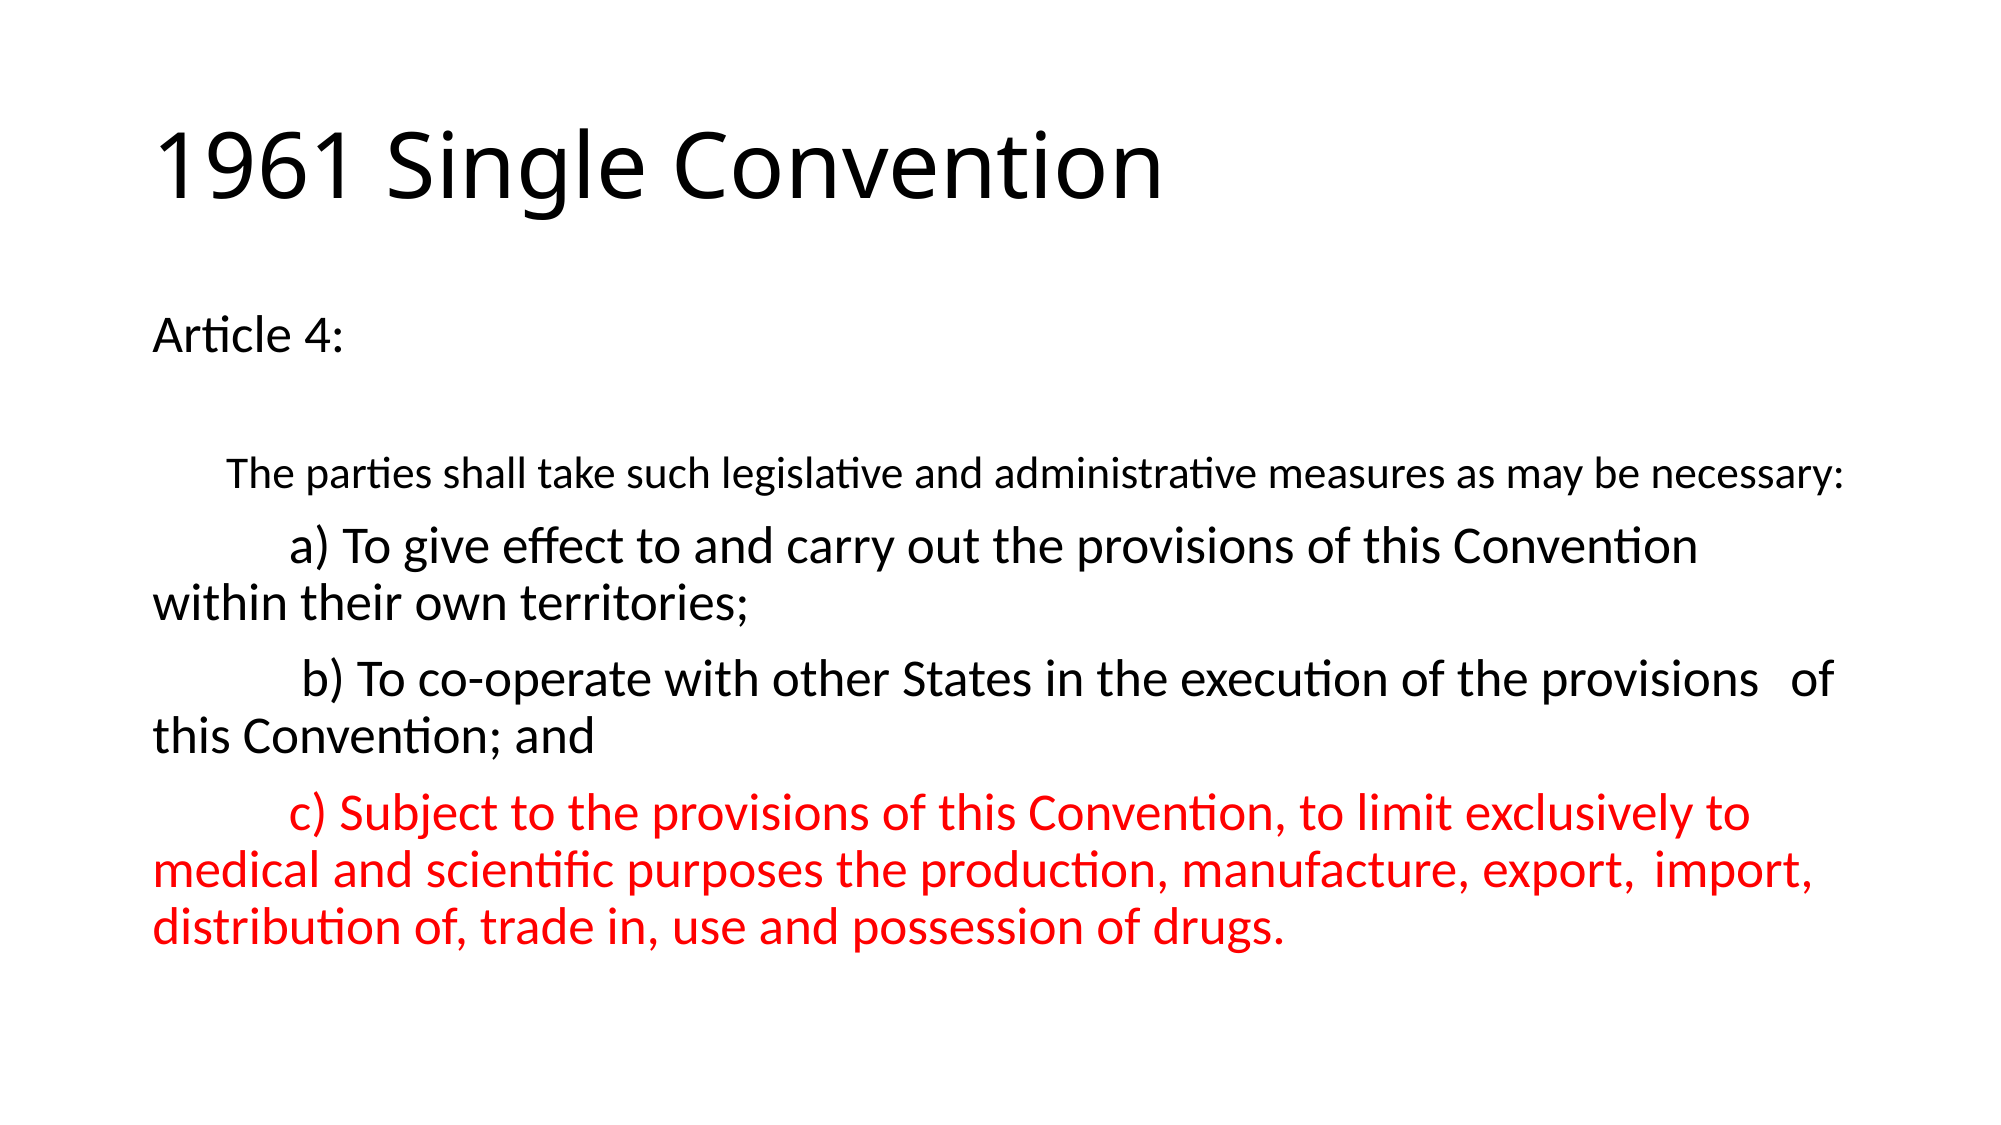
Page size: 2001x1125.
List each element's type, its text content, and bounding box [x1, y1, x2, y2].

title 1961 Single Convention [137, 59, 1863, 278]
list Article 4: The parties shall take such legislative and administrative measures as may be necessary: a) To give effect to and carry out the provisions of this Convention within their own territories; b) To co-operate with other States in the execution of the provisions of this Convention; and c) Subject to the provisions of this Convention, to limit exclusively to medical and scientific purposes the production, manufacture, export, import, distribution of, trade in, use and possession of drugs. [137, 299, 1863, 1014]
